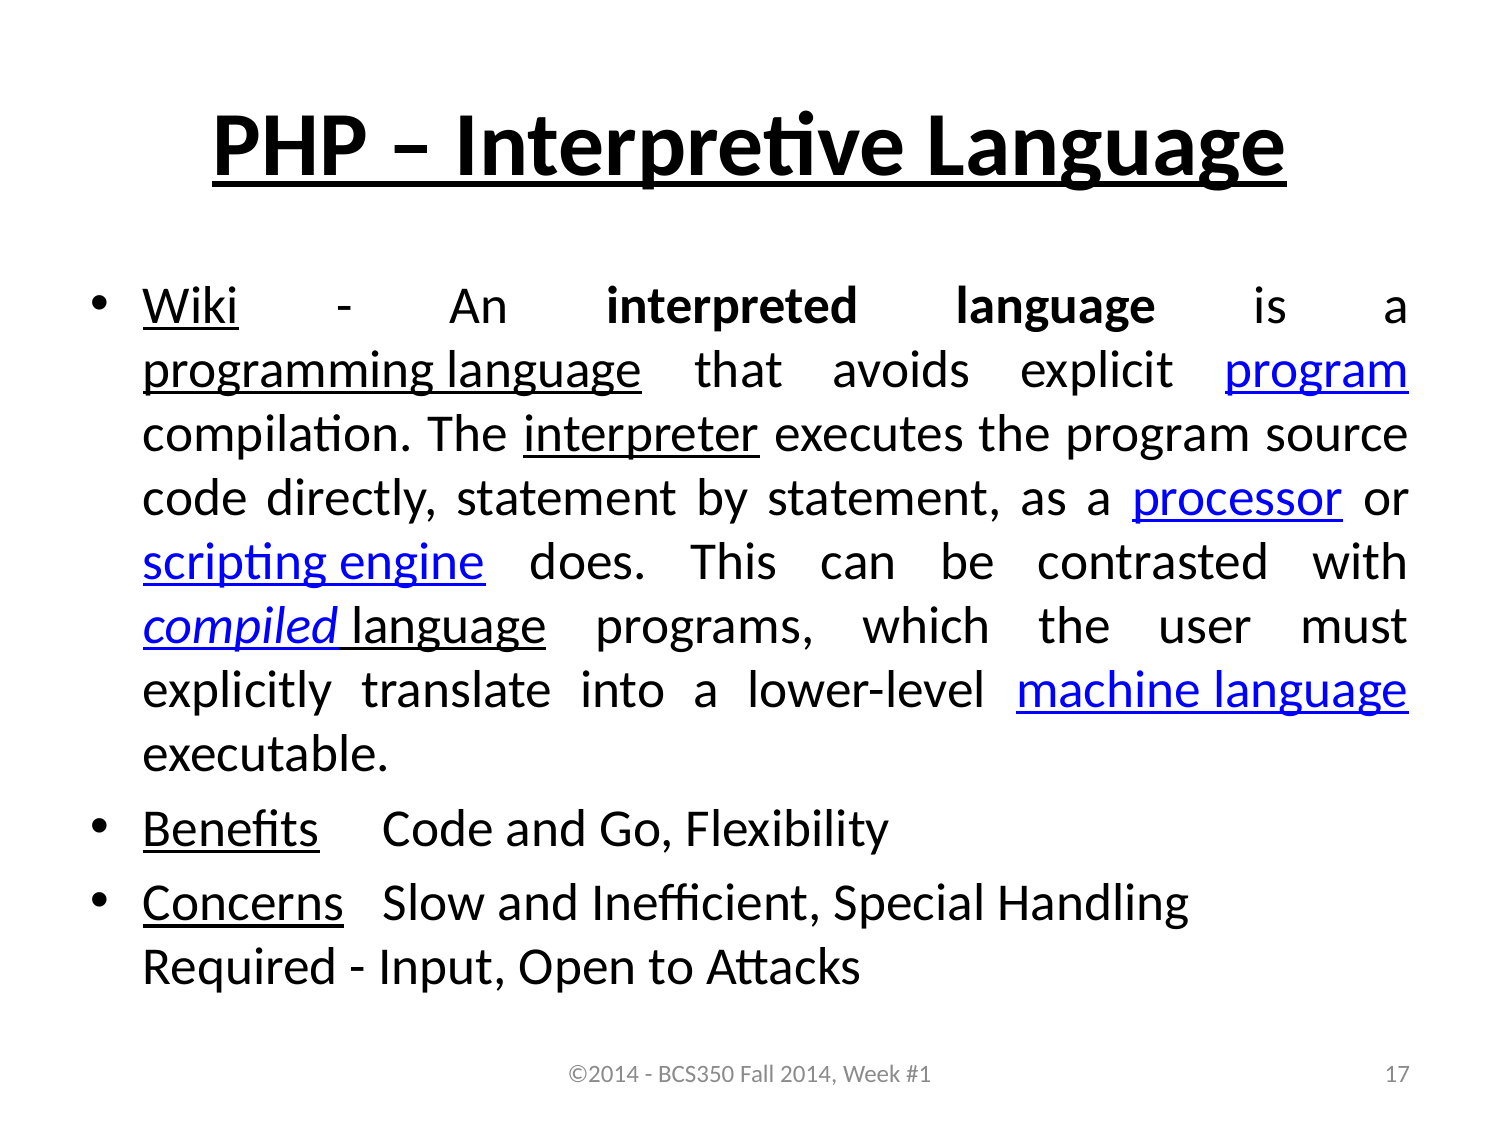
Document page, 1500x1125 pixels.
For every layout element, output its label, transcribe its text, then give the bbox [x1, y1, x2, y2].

list Wiki - An interpreted language is a programming language that avoids explicit program compilation. The interpreter executes the program source code directly, statement by statement, as a processor or scripting engine does. This can be contrasted with compiled language programs, which the user must explicitly translate into a lower-level machine language executable. Benefits Code and Go, Flexibility Concerns Slow and Inefficient, Special Handling Required - Input, Open to Attacks [75, 262, 1425, 1005]
slide_number 17 [1074, 1042, 1425, 1103]
footer ©2014 - BCS350 Fall 2014, Week #1 [512, 1042, 988, 1103]
title PHP – Interpretive Language [75, 45, 1425, 233]
